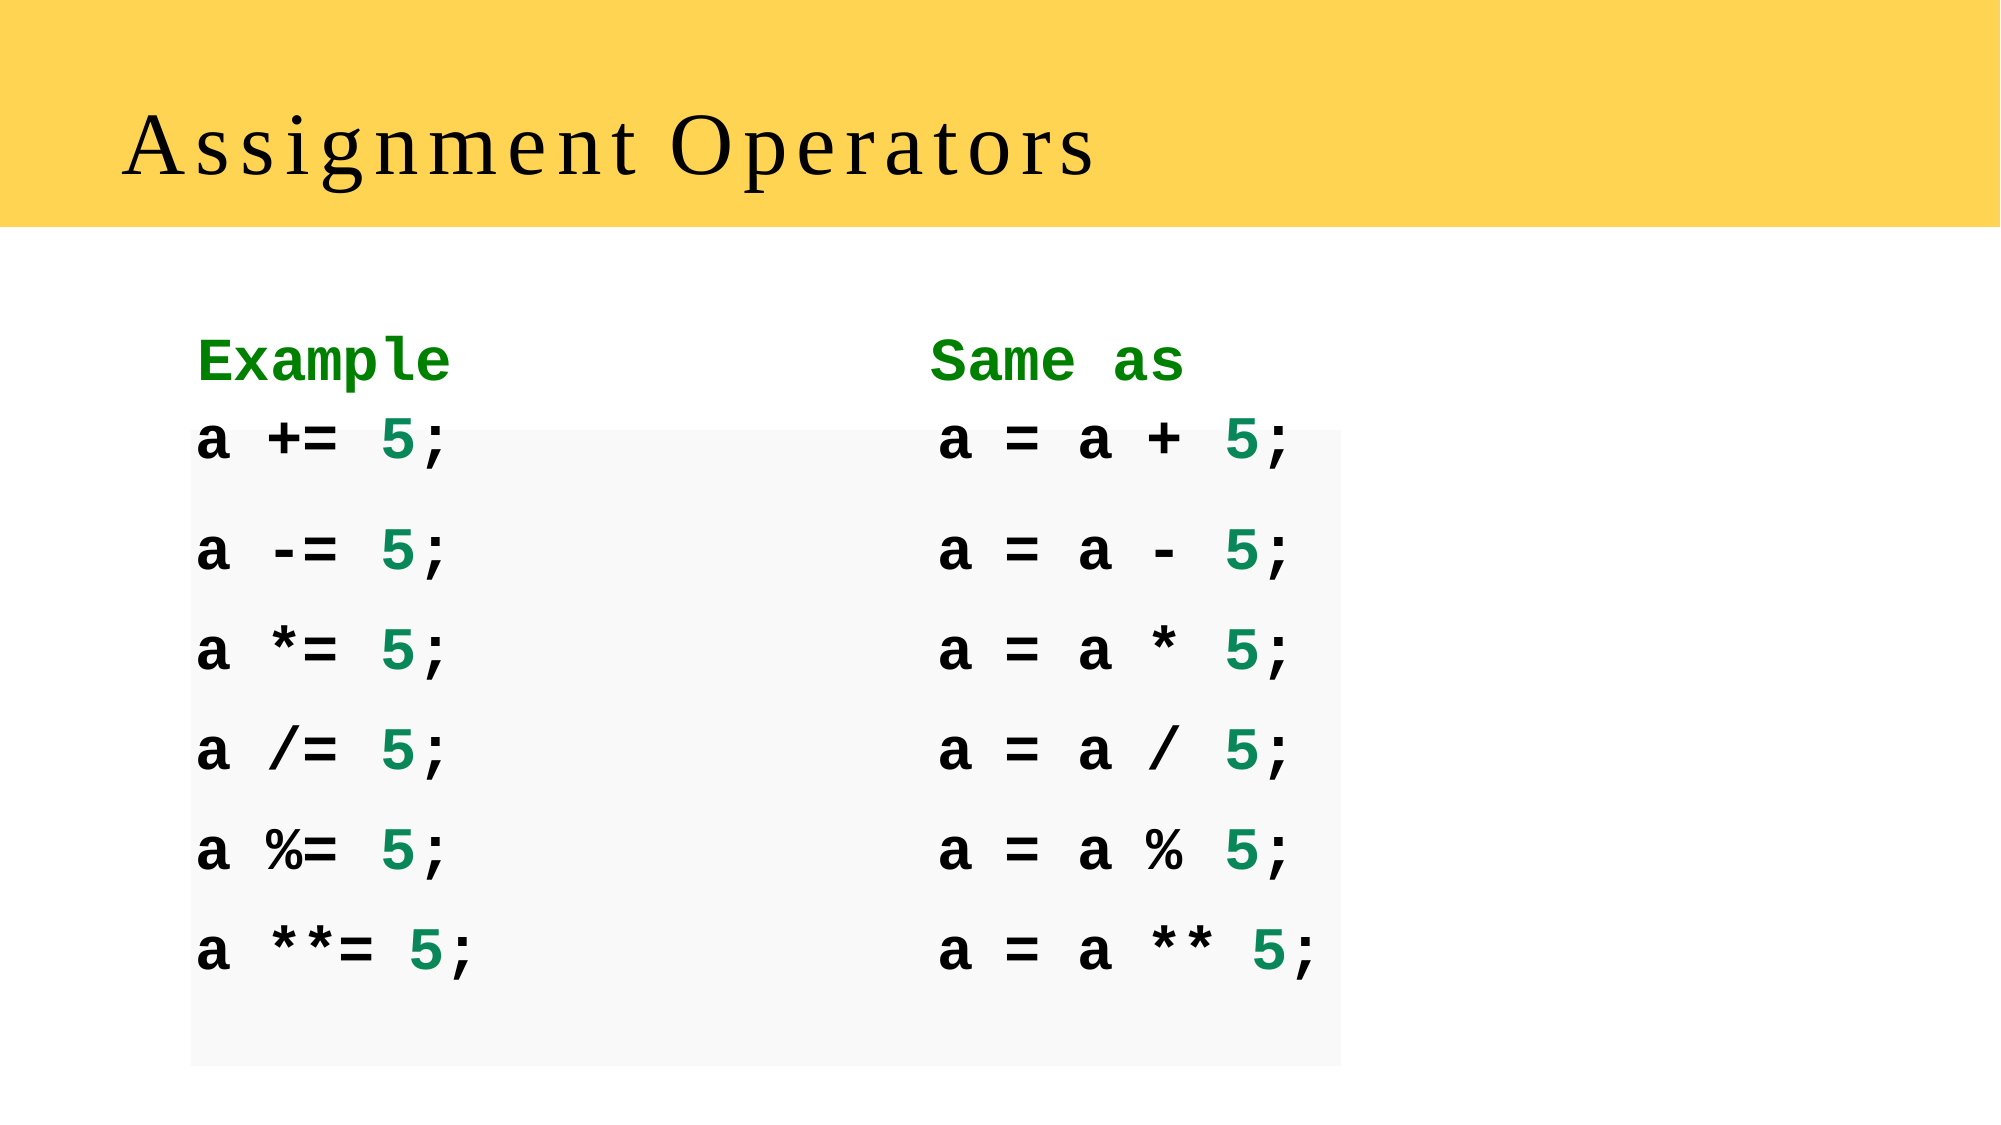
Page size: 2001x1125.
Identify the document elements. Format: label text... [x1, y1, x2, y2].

table_cell /= [253, 714, 381, 814]
table_cell 5; [381, 814, 711, 914]
table_cell a [1059, 514, 1132, 614]
table_cell 5; [1224, 914, 1341, 1066]
table_cell 5; [1224, 814, 1341, 914]
table_cell a [711, 614, 986, 714]
table_cell a [711, 814, 986, 914]
text_box Same as [928, 316, 1191, 393]
text_box [0, 227, 2000, 1125]
table_cell 5; [381, 514, 711, 614]
table_cell a [191, 514, 253, 614]
table_cell 5; [1224, 514, 1341, 614]
table_cell a [191, 814, 253, 914]
table_cell = [986, 514, 1059, 614]
table_cell / [1132, 714, 1224, 814]
table_cell 5; [381, 614, 711, 714]
title Assignment Operators [119, 42, 1107, 233]
text_box Example [194, 316, 457, 393]
table_header a [1059, 430, 1132, 514]
table_cell a [711, 514, 986, 614]
table_cell a [1059, 914, 1132, 1066]
table_header a [191, 430, 253, 514]
table_cell * [1132, 614, 1224, 714]
table_cell -= [253, 514, 381, 614]
table_cell *= [253, 614, 381, 714]
table_cell = [986, 914, 1059, 1066]
table_cell - [1132, 514, 1224, 614]
table_cell %= [253, 814, 381, 914]
table_cell = [986, 614, 1059, 714]
table_cell a [1059, 614, 1132, 714]
table_header a [711, 430, 986, 514]
table_cell 5; [381, 714, 711, 814]
table_cell ** [1132, 914, 1224, 1066]
table_header += [253, 430, 381, 514]
table_cell 5; [381, 914, 711, 1066]
table_cell 5; [1224, 614, 1341, 714]
table_cell % [1132, 814, 1224, 914]
table_cell **= [253, 914, 381, 1066]
table_cell a [191, 614, 253, 714]
table_header 5; [1224, 430, 1341, 514]
table_cell a [1059, 814, 1132, 914]
table_cell a [1059, 714, 1132, 814]
table_header = [986, 430, 1059, 514]
table_header 5; [381, 430, 711, 514]
table_header + [1132, 430, 1224, 514]
table_cell a [711, 914, 986, 1066]
table_cell a [191, 714, 253, 814]
table_cell 5; [1224, 714, 1341, 814]
table_cell = [986, 714, 1059, 814]
table_cell a [191, 914, 253, 1066]
table_cell = [986, 814, 1059, 914]
table_cell a [711, 714, 986, 814]
